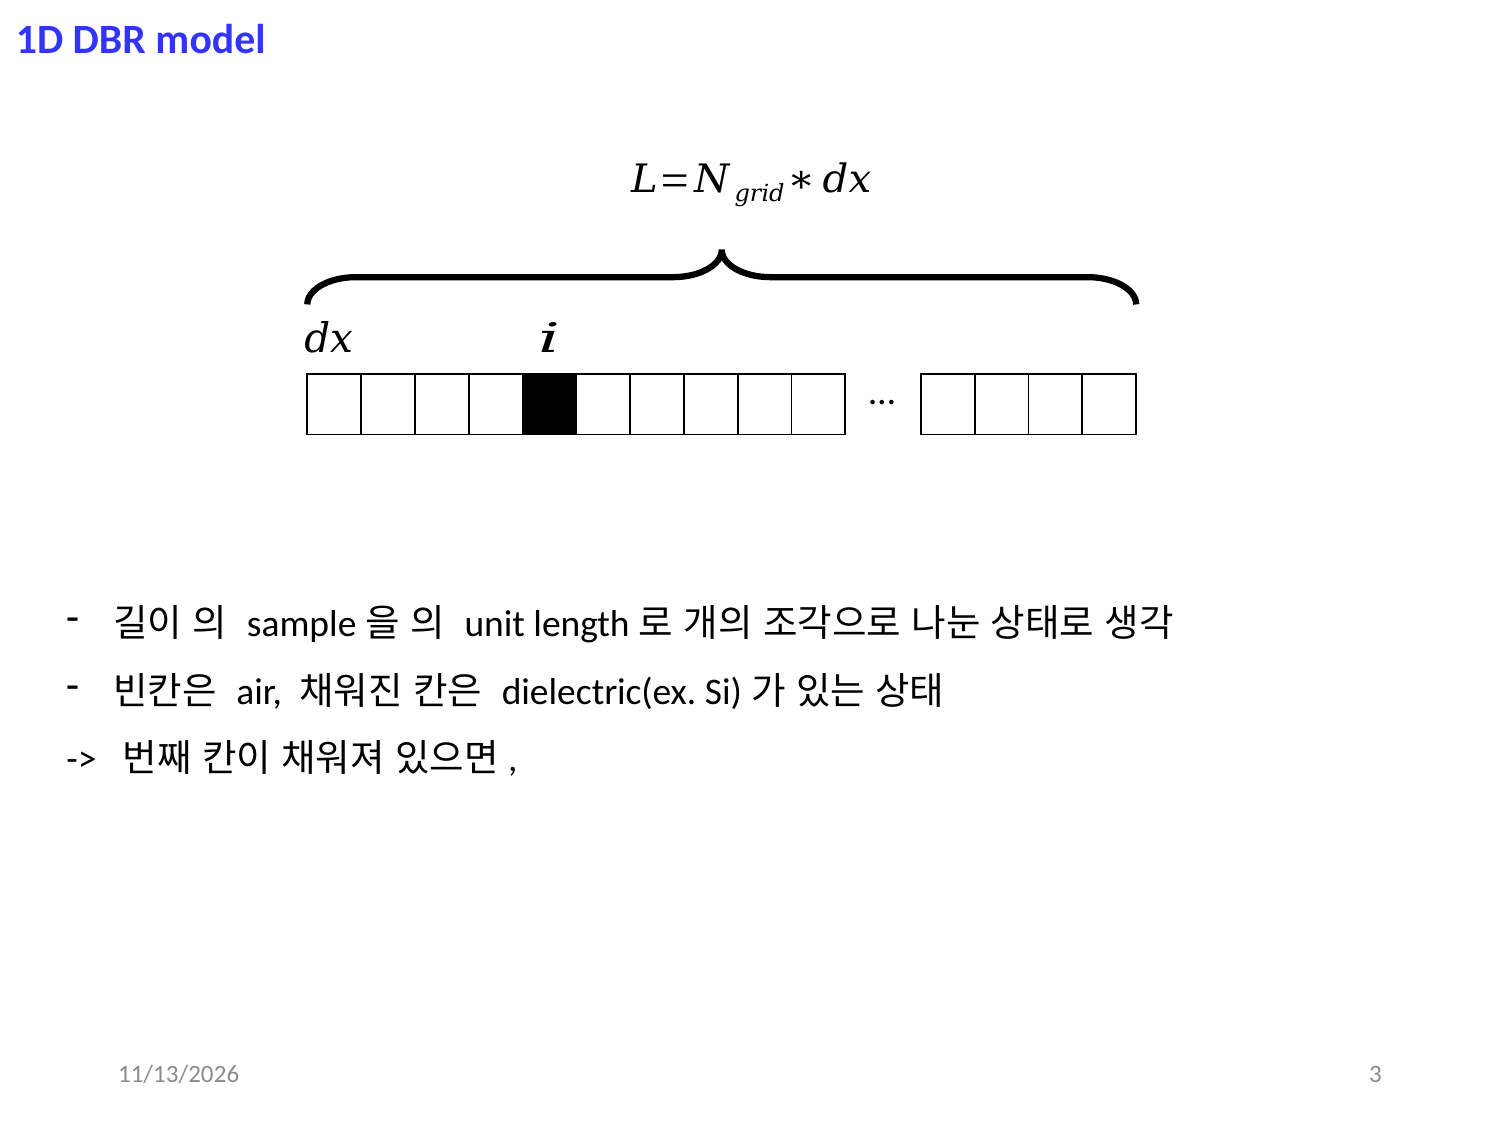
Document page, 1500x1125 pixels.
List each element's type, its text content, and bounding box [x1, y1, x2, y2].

slide_number 3 [1059, 1042, 1397, 1103]
table_header [577, 375, 629, 434]
table_header [1029, 375, 1081, 434]
table_header [1083, 375, 1135, 434]
text_box [306, 249, 1137, 305]
table_header [308, 375, 360, 434]
text_box 1D DBR model [1, 4, 281, 70]
table_header [362, 375, 414, 434]
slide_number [103, 1042, 441, 1103]
table_header [470, 375, 522, 434]
table_header [416, 375, 468, 434]
table_header [976, 375, 1028, 434]
table_header [739, 375, 791, 434]
table_header [631, 375, 683, 434]
text_box … [854, 360, 912, 420]
table_header [685, 375, 737, 434]
table_header [922, 375, 974, 434]
table_header [523, 375, 575, 434]
table_header [792, 375, 844, 434]
